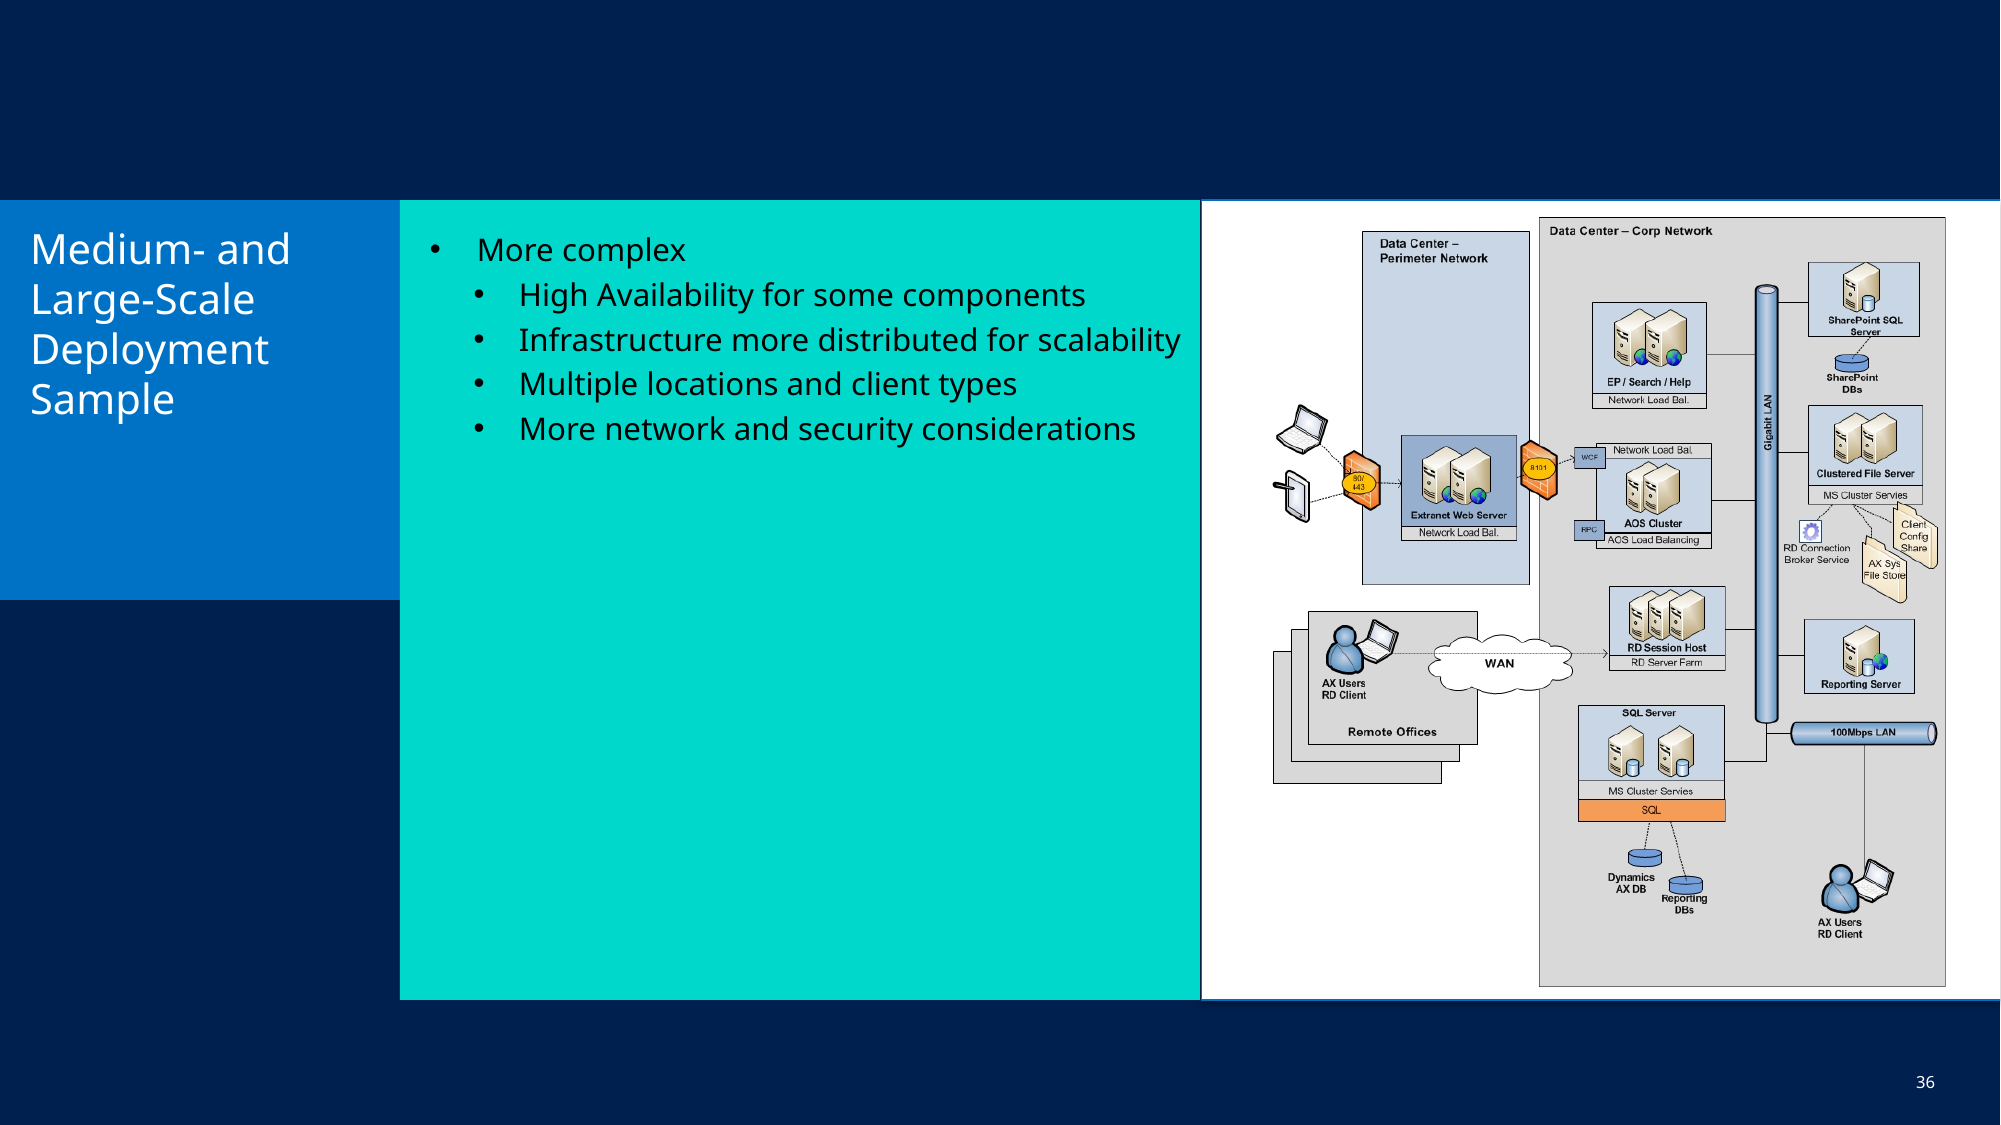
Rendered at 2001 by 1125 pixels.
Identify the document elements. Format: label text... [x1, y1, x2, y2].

slide_number 35 [1483, 1042, 1950, 1103]
list More complex High Availability for some components Infrastructure more distributed for scalability Multiple locations and client types More network and security considerations [399, 200, 1200, 1000]
title Medium- and Large-Scale Deployment Sample [0, 200, 399, 600]
picture [1272, 216, 1946, 987]
